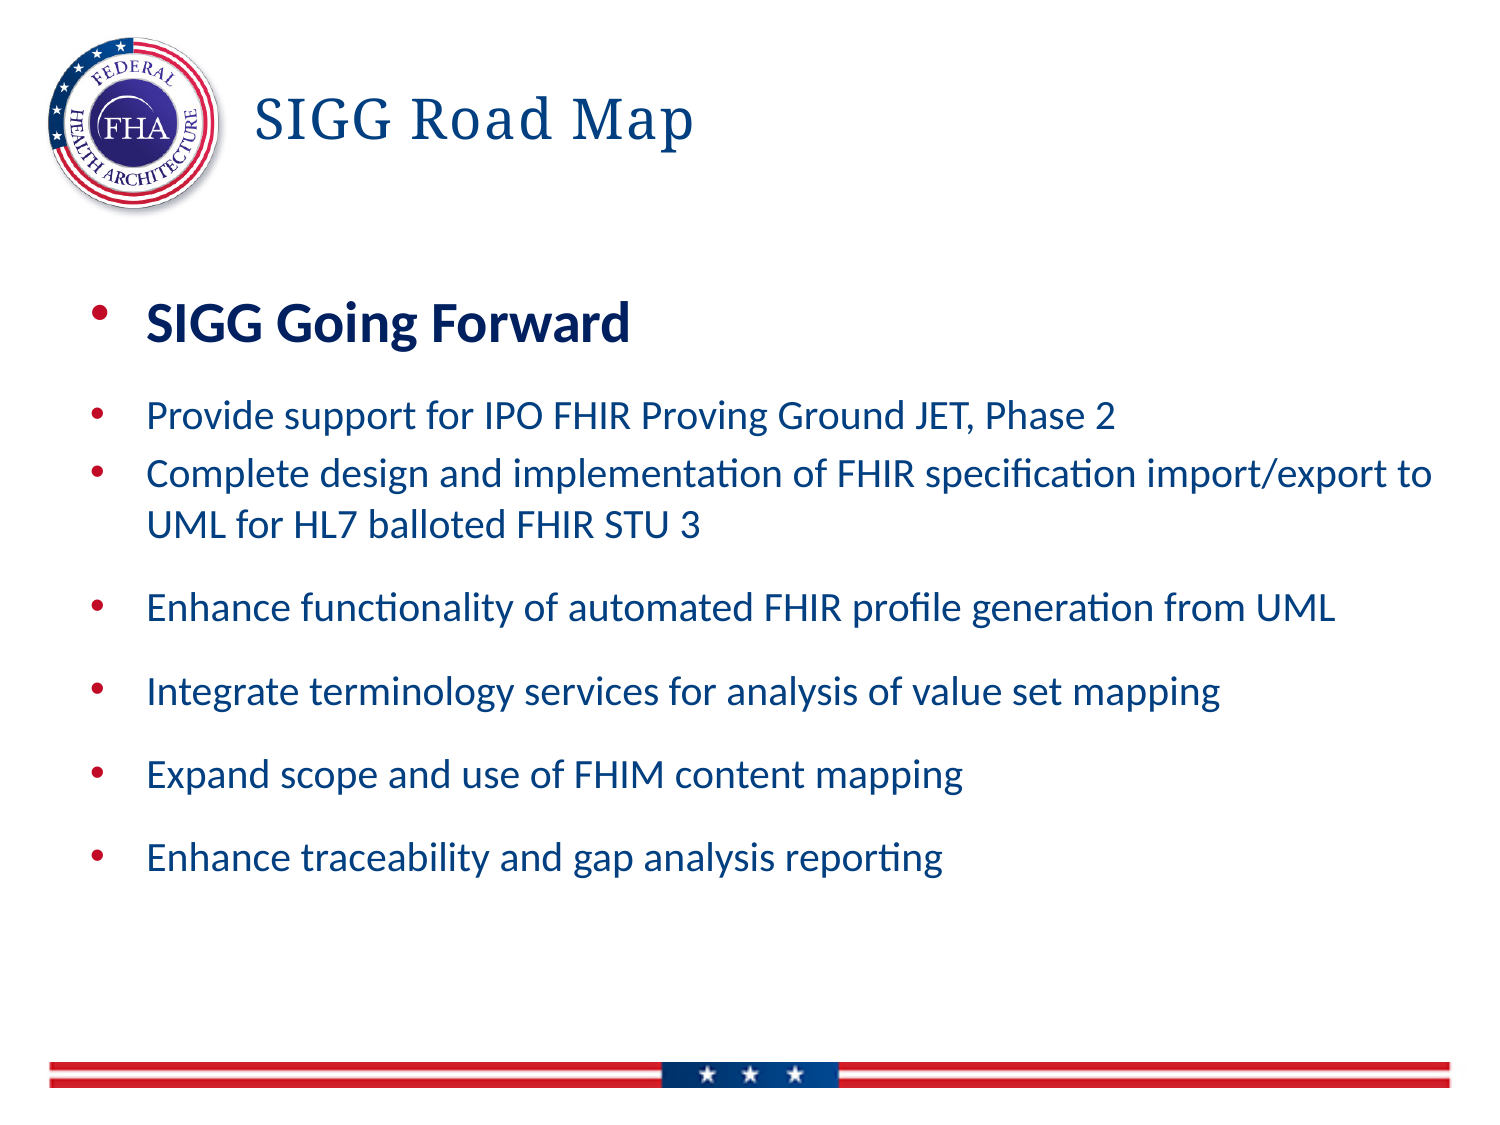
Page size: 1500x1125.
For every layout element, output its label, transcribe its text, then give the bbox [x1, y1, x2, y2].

title SIGG Road Map [239, 61, 1289, 173]
picture [43, 34, 231, 222]
list SIGG Going Forward Provide support for IPO FHIR Proving Ground JET, Phase 2 Complete design and implementation of FHIR specification import/export to UML for HL7 balloted FHIR STU 3 Enhance functionality of automated FHIR profile generation from UML Integrate terminology services for analysis of value set mapping Expand scope and use of FHIM content mapping Enhance traceability and gap analysis reporting [75, 242, 1459, 1031]
picture [0, 1062, 1500, 1088]
